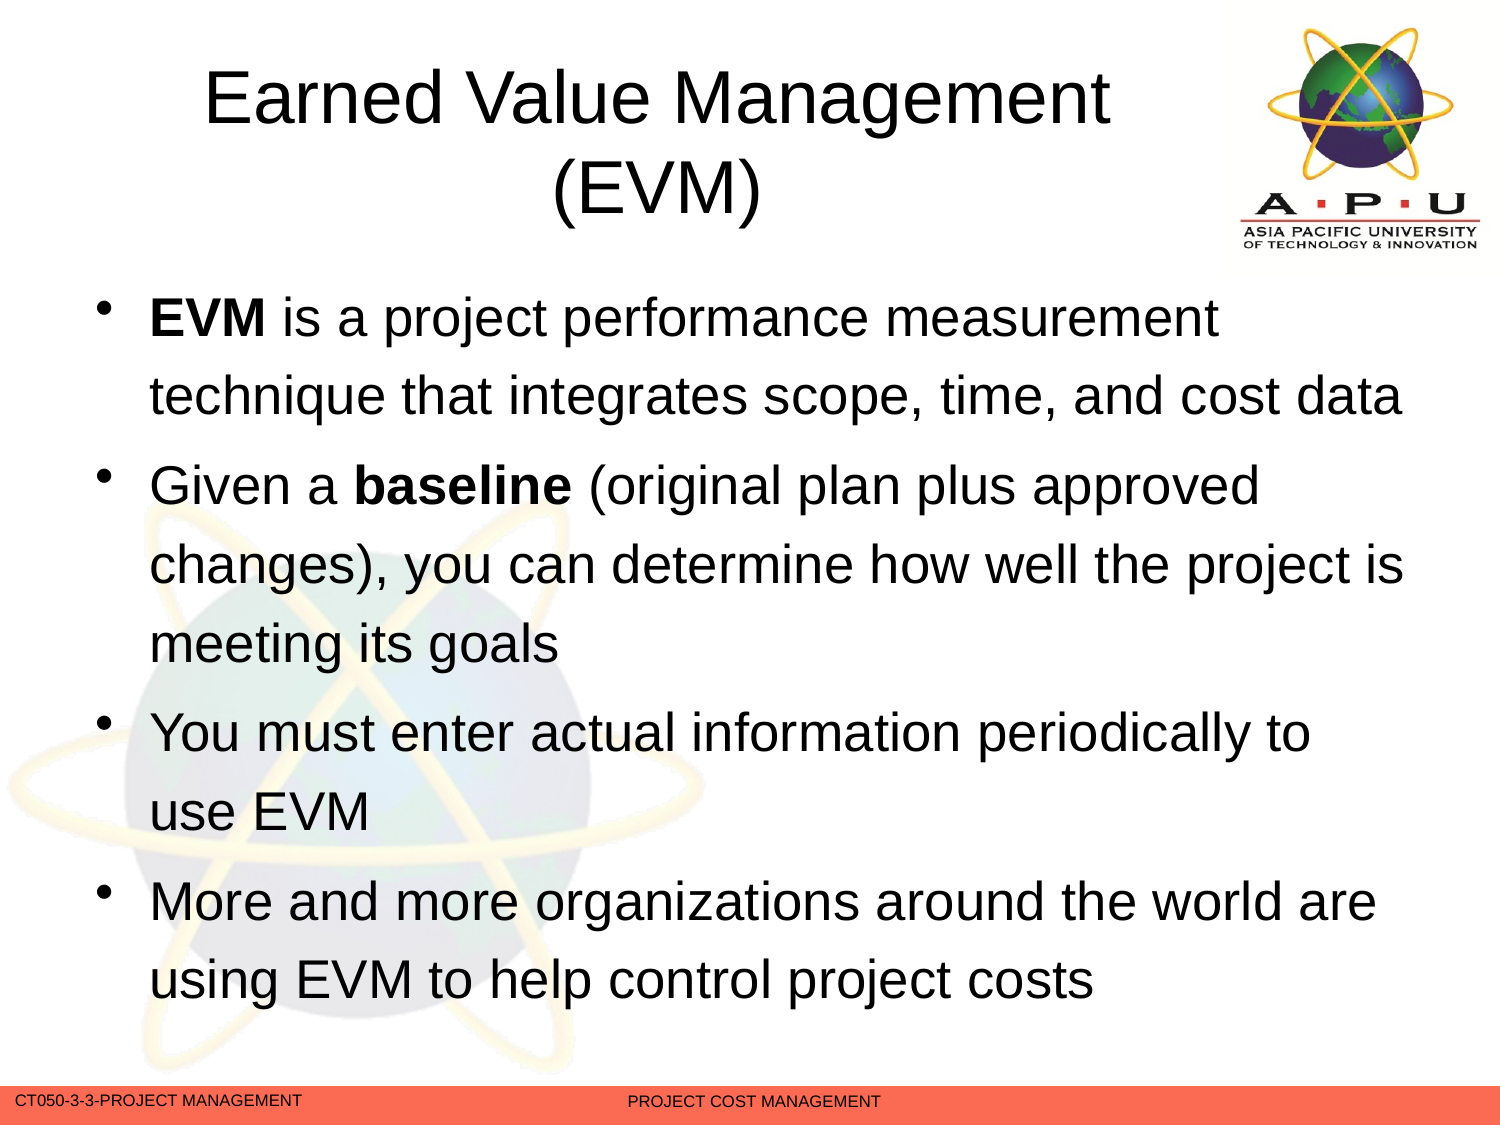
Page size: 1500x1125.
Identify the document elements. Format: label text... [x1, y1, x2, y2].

list EVM is a project performance measurement technique that integrates scope, time, and cost data Given a baseline (original plan plus approved changes), you can determine how well the project is meeting its goals You must enter actual information periodically to use EVM More and more organizations around the world are using EVM to help control project costs [79, 260, 1430, 1085]
picture [1222, 0, 1500, 277]
title Earned Value Management (EVM) [79, 45, 1235, 233]
